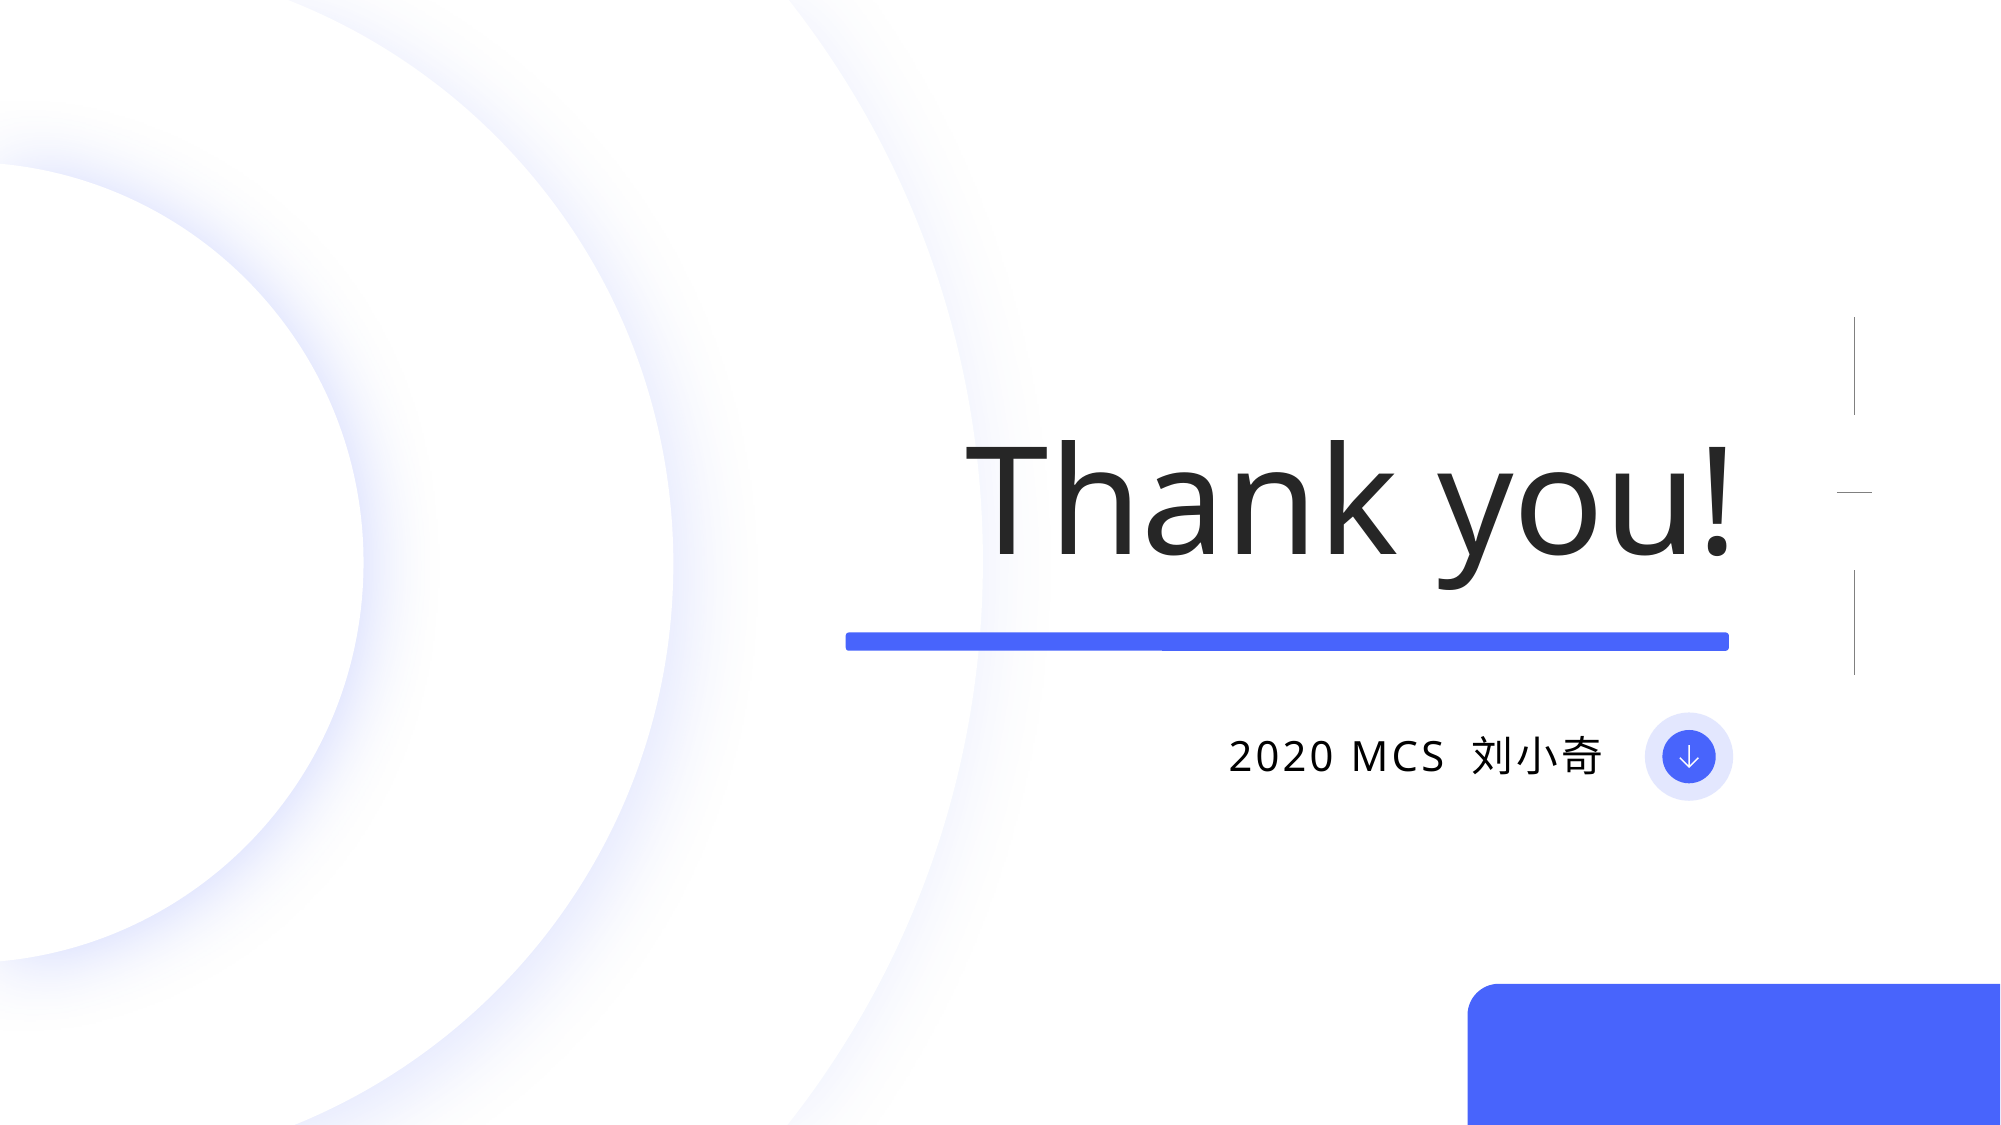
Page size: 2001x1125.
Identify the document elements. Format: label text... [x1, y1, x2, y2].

list 2020 MCS 刘小奇 [372, 701, 1618, 810]
title Thank you! [372, 311, 1754, 593]
